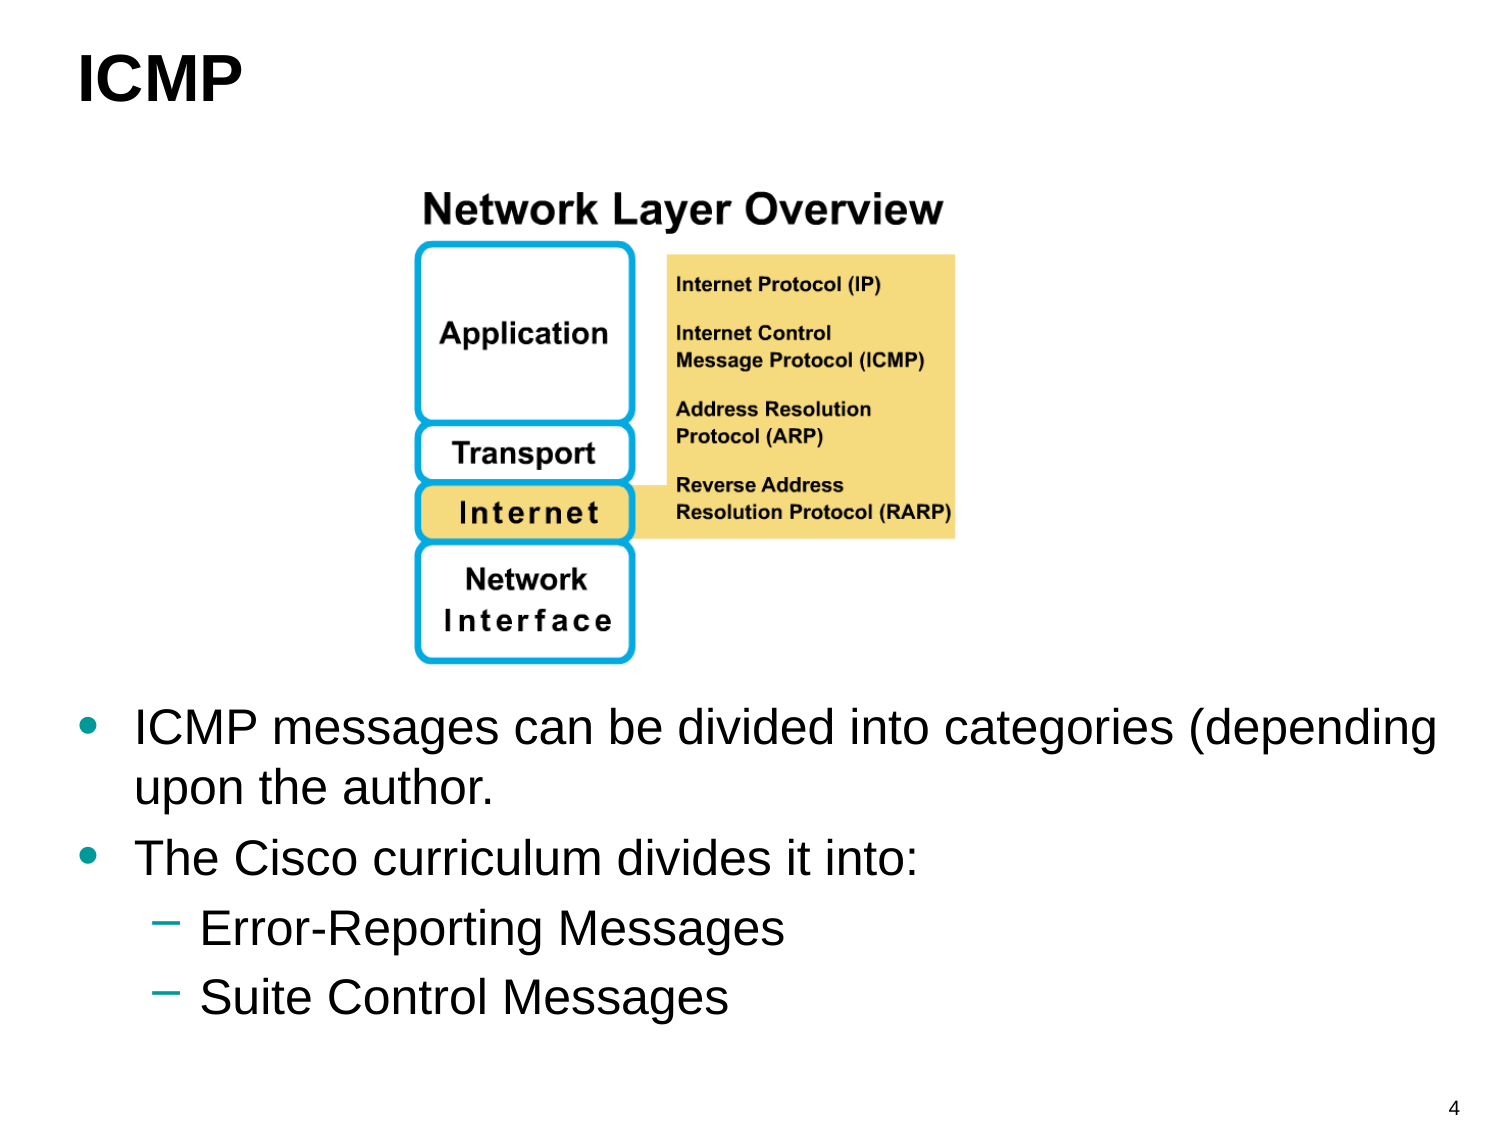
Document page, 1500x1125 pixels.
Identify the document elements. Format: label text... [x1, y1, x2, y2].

title ICMP [62, 24, 1450, 125]
slide_number 4 [1325, 1087, 1475, 1125]
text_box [412, 187, 963, 667]
list ICMP messages can be divided into categories (depending upon the author. The Cisco curriculum divides it into: Error-Reporting Messages Suite Control Messages [62, 687, 1463, 1075]
